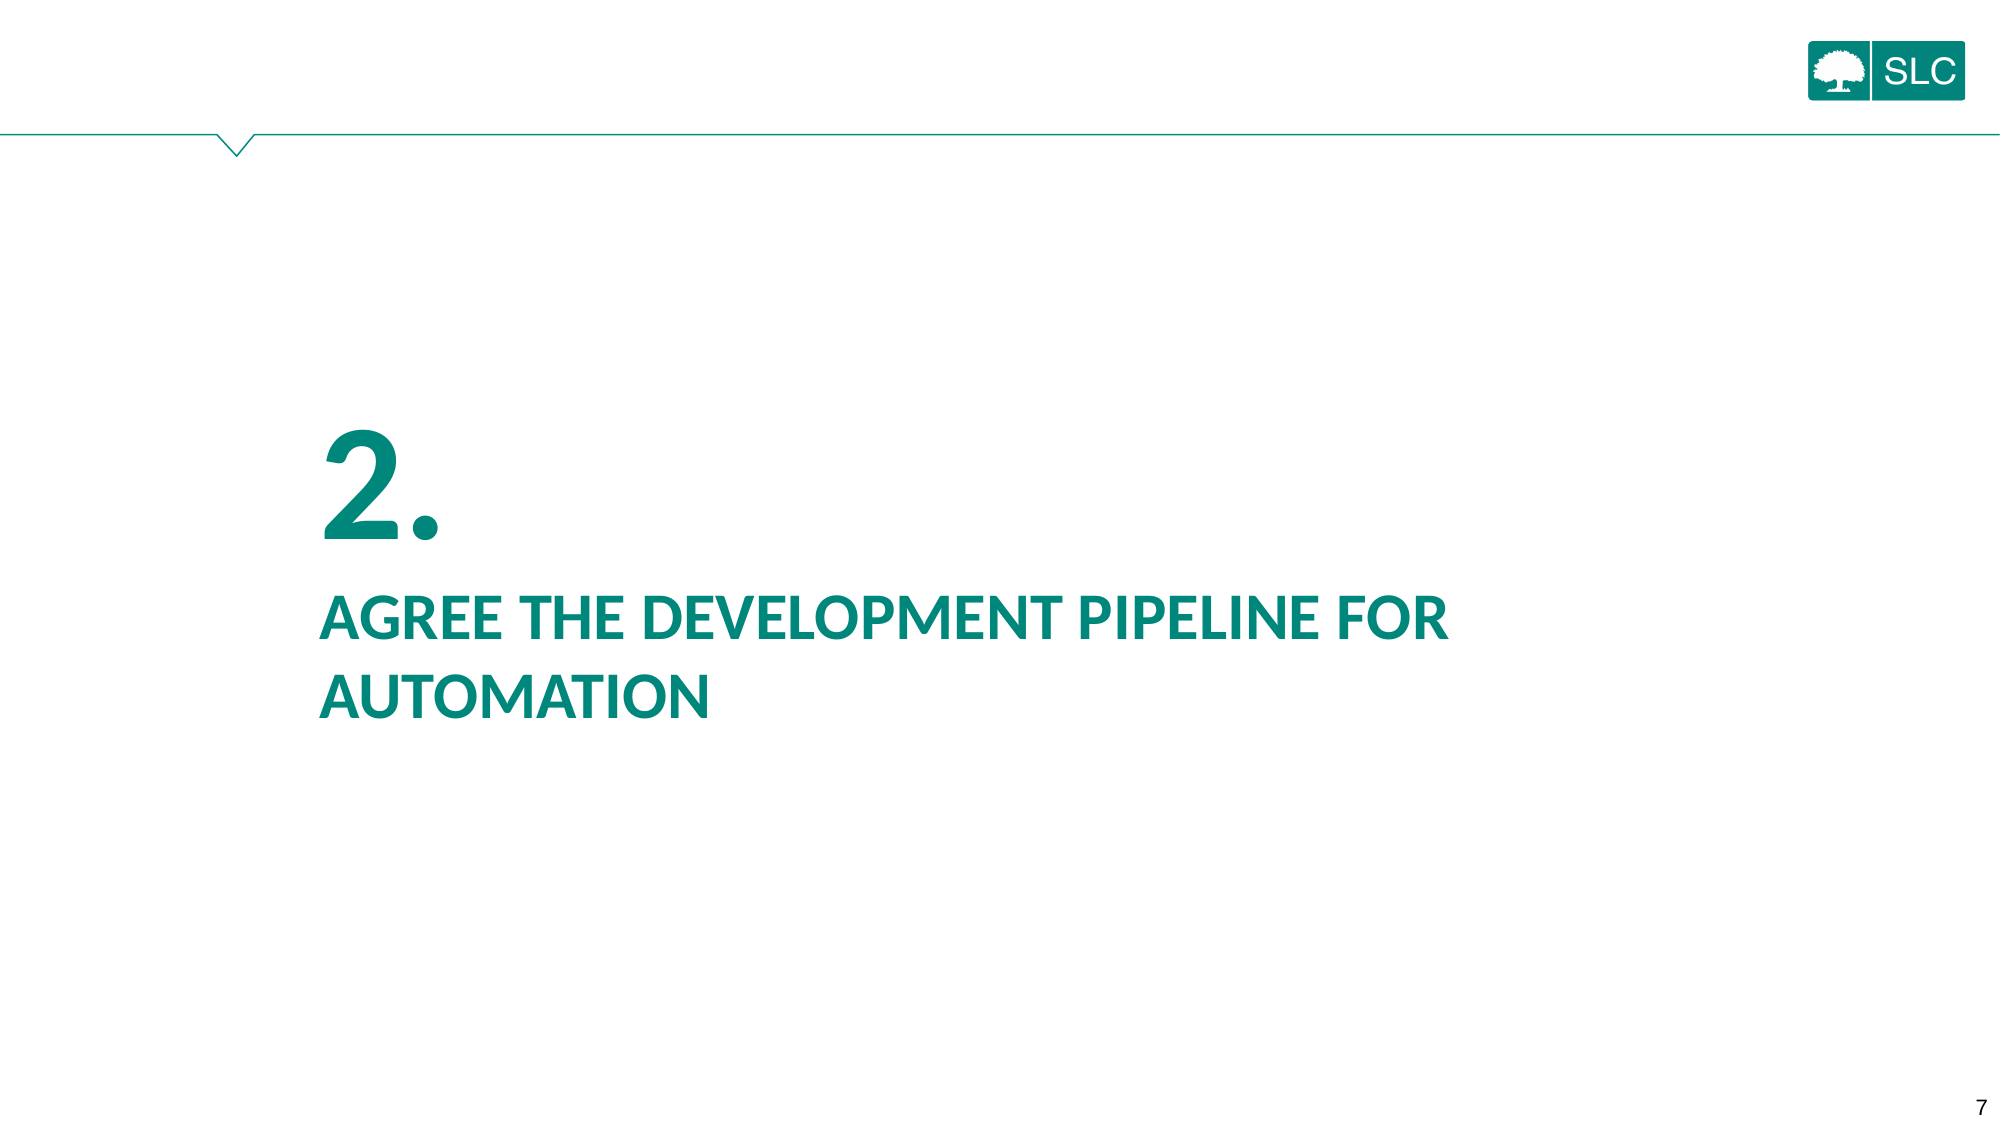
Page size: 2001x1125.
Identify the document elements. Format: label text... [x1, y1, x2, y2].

picture [1808, 41, 1966, 102]
slide_number 7 [1521, 1092, 1988, 1120]
text_box 2. AGREE THE DEVELOPMENT PIPELINE FOR AUTOMATION [304, 365, 1855, 740]
